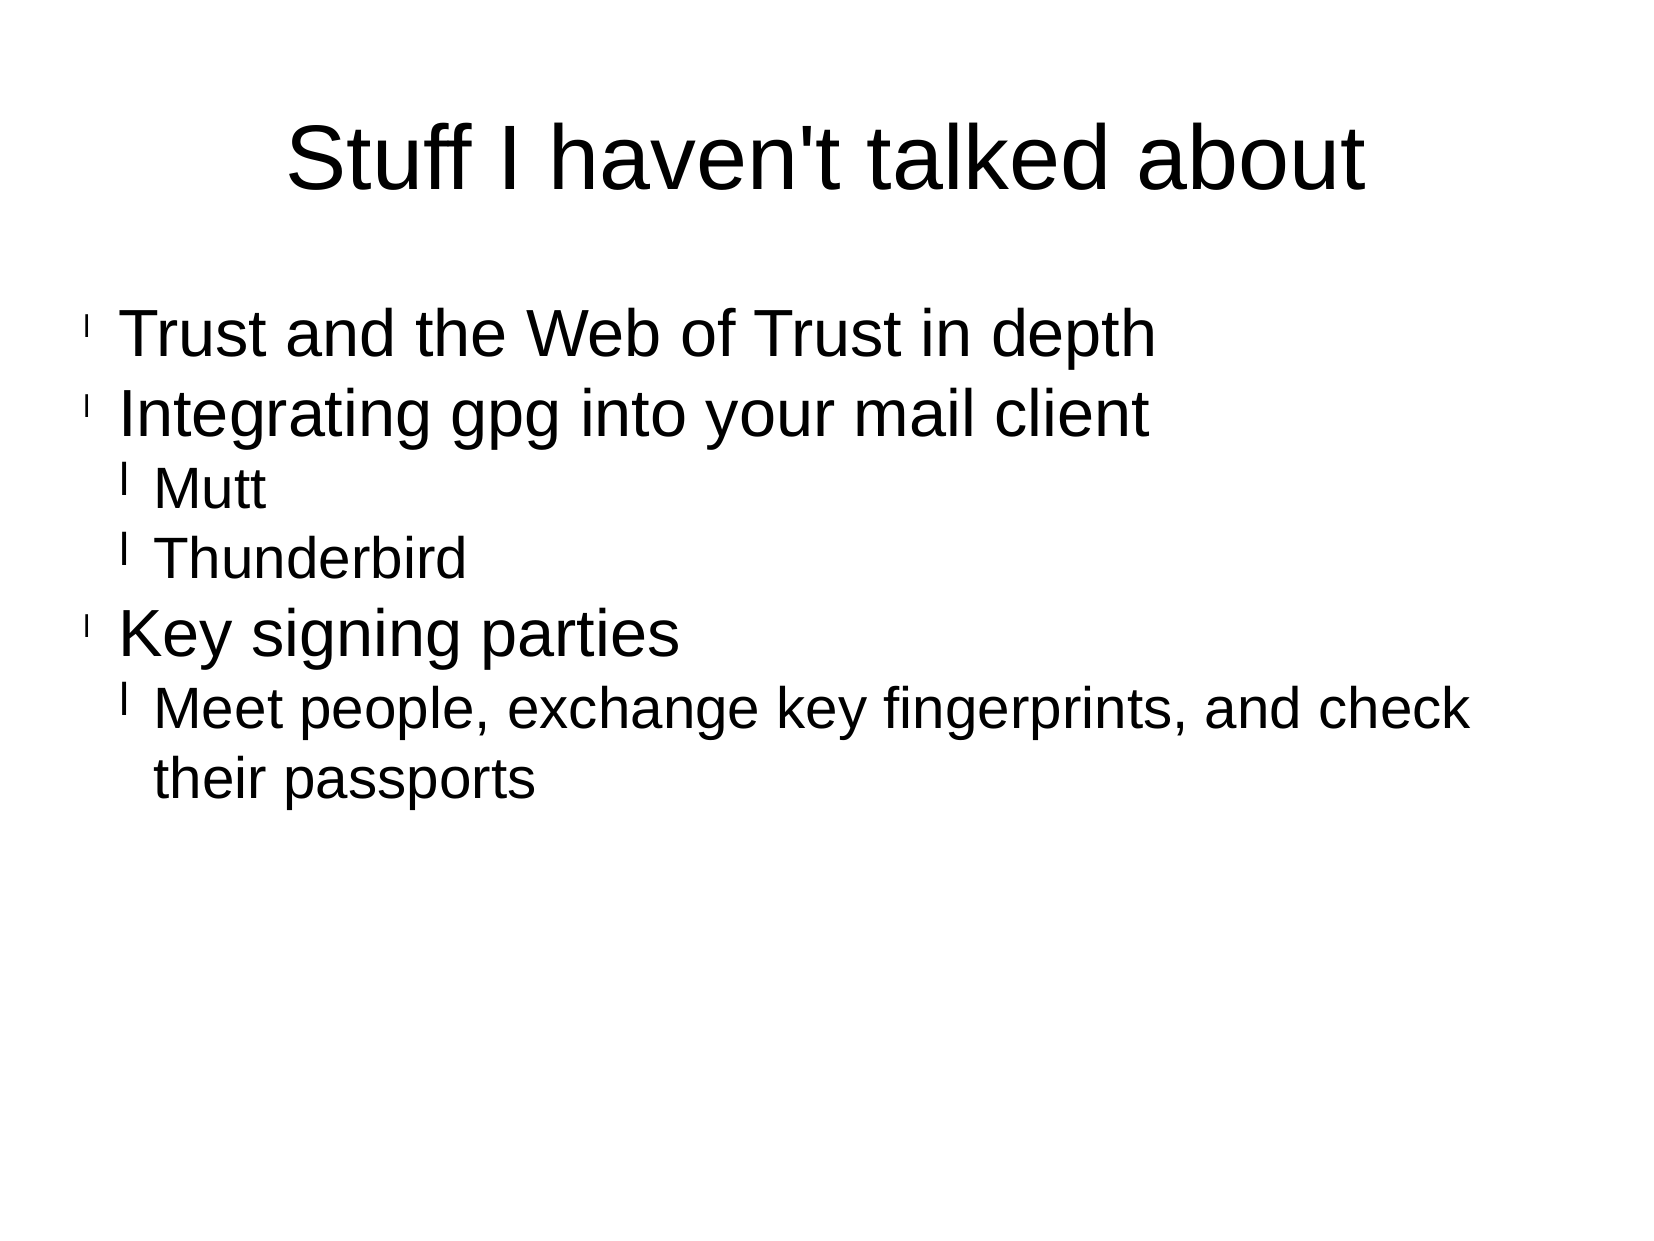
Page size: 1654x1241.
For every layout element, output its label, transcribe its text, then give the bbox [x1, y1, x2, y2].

text_box Stuff I haven't talked about [82, 49, 1571, 257]
text_box Trust and the Web of Trust in depth Integrating gpg into your mail client Mutt Thunderbird Key signing parties Meet people, exchange key fingerprints, and check their passports [82, 290, 1571, 1010]
